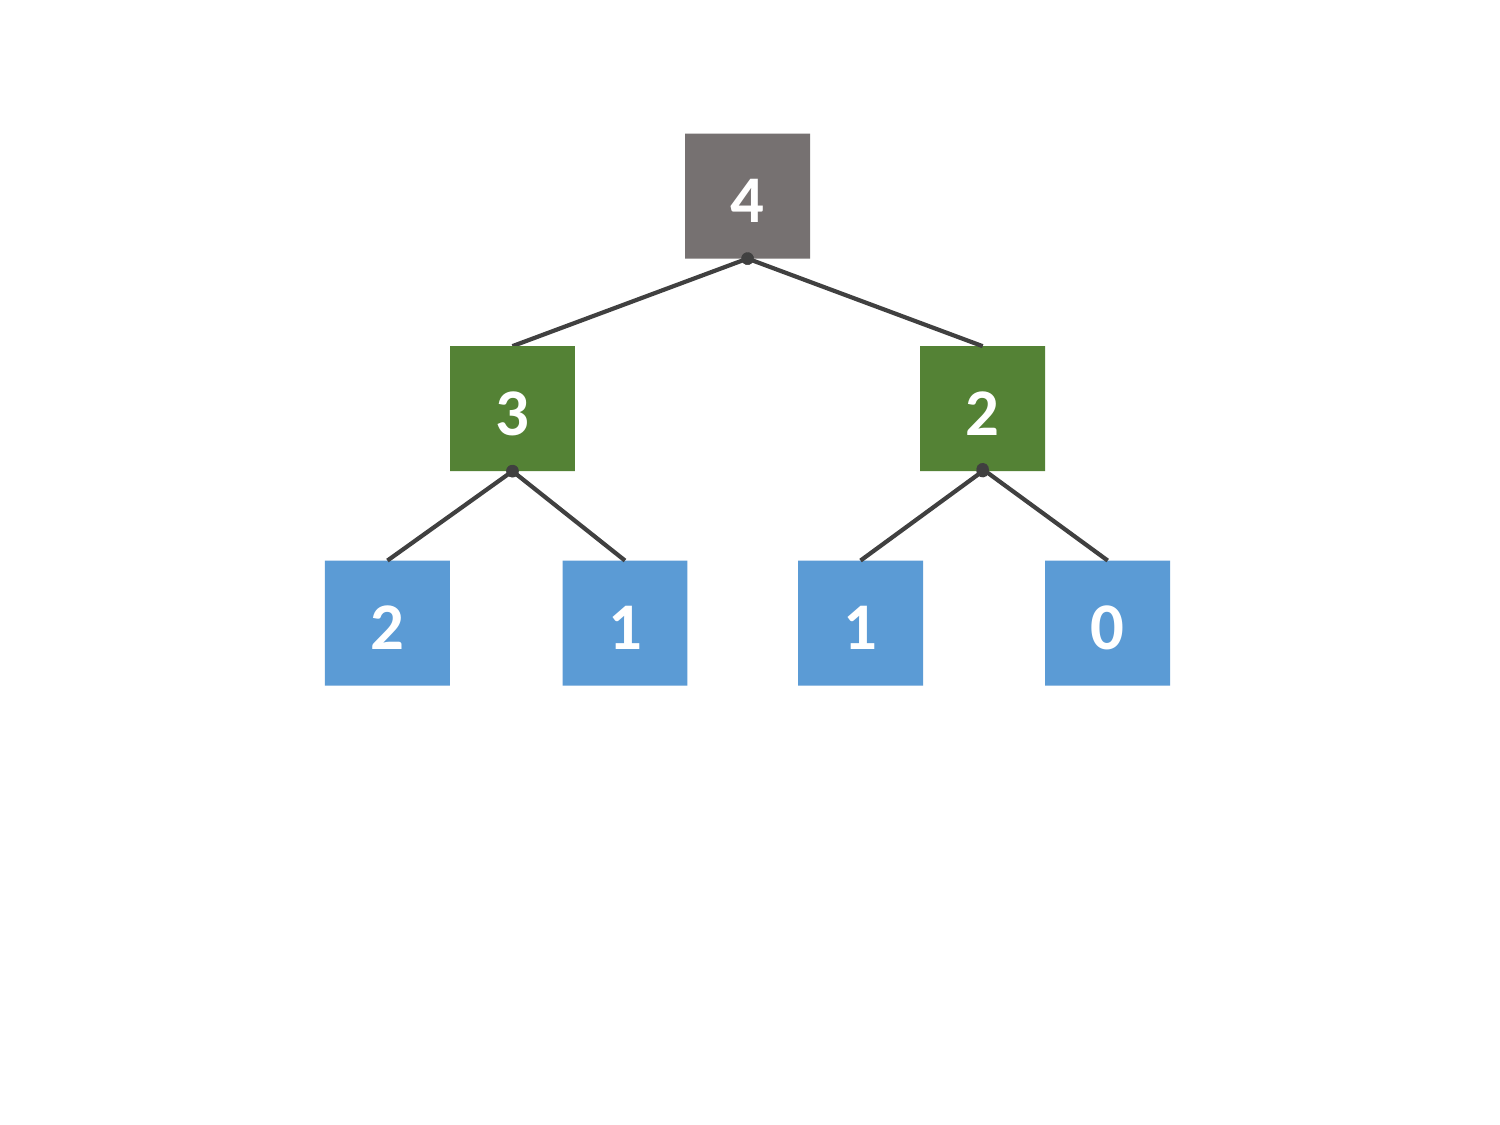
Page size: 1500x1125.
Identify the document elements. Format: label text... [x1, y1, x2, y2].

text_box 3 [449, 345, 576, 471]
text_box 4 [684, 133, 811, 258]
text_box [747, 258, 983, 347]
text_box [860, 471, 982, 561]
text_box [982, 469, 1108, 561]
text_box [512, 471, 625, 561]
text_box 1 [561, 560, 688, 687]
text_box 0 [1044, 560, 1171, 687]
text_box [387, 471, 512, 561]
text_box 2 [919, 345, 1046, 471]
text_box 1 [797, 560, 924, 687]
text_box 2 [324, 560, 451, 687]
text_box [512, 258, 747, 347]
